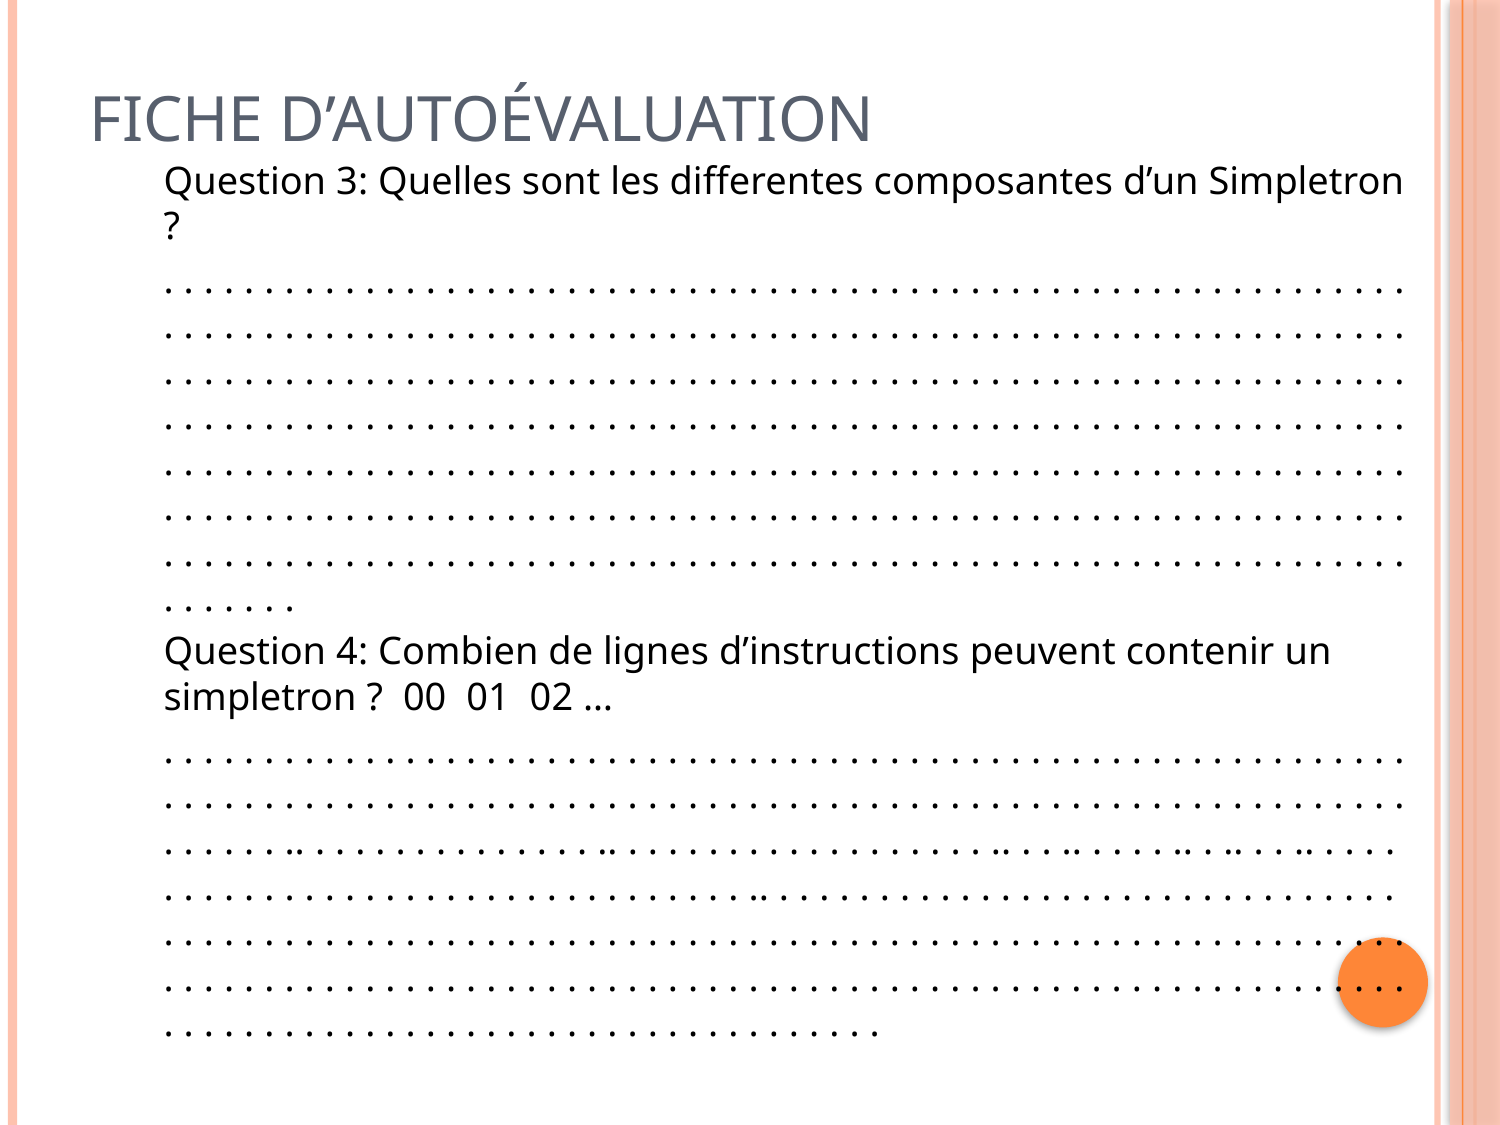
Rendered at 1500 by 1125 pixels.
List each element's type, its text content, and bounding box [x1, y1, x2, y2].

list Question 3: Quelles sont les differentes composantes d’un Simpletron ? . . . . . . . . . . . . . . . . . . . . . . . . . . . . . . . . . . . . . . . . . . . . . . . . . . . . . . . . . . . . . . . . . . . . . . . . . . . . . . . . . . . . . . . . . . . . . . . . . . . . . . . . . . . . . . . . . . . . . . . . . . . . . . . . . . . . . . . . . . . . . . . . . . . . . . . . . . . . . . . . . . . . . . . . . . . . . . . . . . . . . . . . . . . . . . . . . . . . . . . . . . . . . . . . . . . . . . . . . . . . . . . . . . . . . . . . . . . . . . . . . . . . . . . . . . . . . . . . . . . . . . . . . . . . . . . . . . . . . . . . . . . . . . . . . . . . . . . . . . . . . . . . . . . . . . . . . . . . . . . . . . . . . . . . . . . . . . . . . . . . . . . . . . . . . . . . . . . . . . . . . . . . . . . . . . . . . . . . . . . . . . . . . . . . . . . . . . . . . . . . . . . . . . . . . . . . . . . . . . . . . . . . . . . . . . . . . . . . . . . . . Question 4: Combien de lignes d’instructions peuvent contenir un simpletron ? 00 01 02 … . . . . . . . . . . . . . . . . . . . . . . . . . . . . . . . . . . . . . . . . . . . . . . . . . . . . . . . . . . . . . . . . . . . . . . . . . . . . . . . . . . . . . . . . . . . . . . . . . . . . . . . . . . . . . . . . . . . . . . . . . . . . . . . . . . .. . . . . . . . . . . . . . . .. . . . . . . . . . . . . . . . . . . .. . . .. . . . . .. . .. . . .. . . . . . . . . . . . . . . . . . . . . . . . . . . . . . . . . . .. . . . . . . . . . . . . . . . . . . . . . . . . . . . . . . . . . . . . . . . . . . . . . . . . . . . . . . . . . . . . . . . . . . . . . . . . . . . . . . . . . . . . . . . . . . . . . . . . . . . . . . . . . . . . . . . . . . . . . . . . . . . . . . . . . . . . . . . . . . . . . . . . . . . . . . . . . . . . . . . . . . . . . . . . . . . . . . . . . . . . . . . . . . . . . . . [75, 149, 1425, 1059]
title Fiche d’Autoévaluation [75, 45, 1425, 149]
